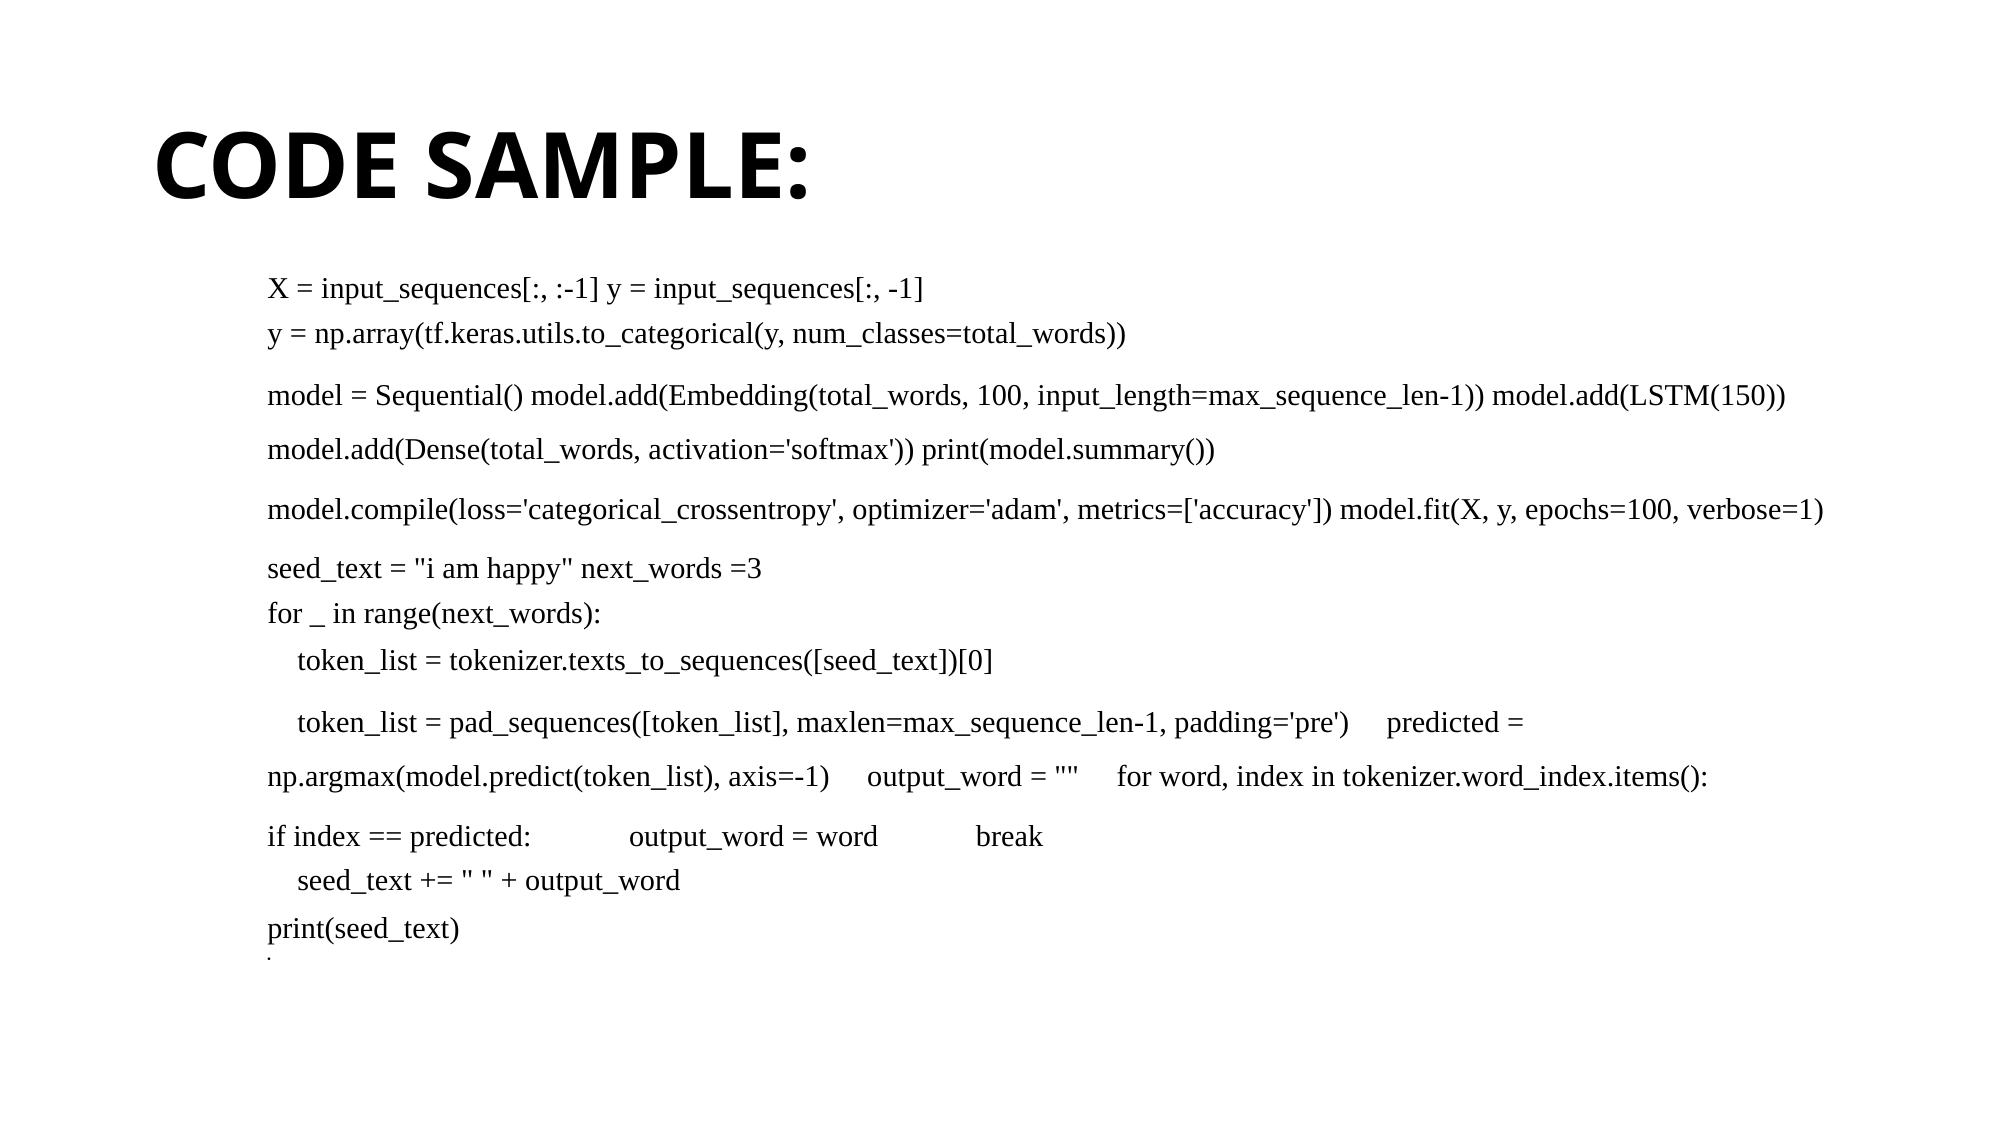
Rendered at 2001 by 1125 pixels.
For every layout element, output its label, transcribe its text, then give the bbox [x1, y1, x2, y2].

title CODE SAMPLE: [137, 59, 1863, 243]
list X = input_sequences[:, :-1] y = input_sequences[:, -1] y = np.array(tf.keras.utils.to_categorical(y, num_classes=total_words)) model = Sequential() model.add(Embedding(total_words, 100, input_length=max_sequence_len-1)) model.add(LSTM(150)) model.add(Dense(total_words, activation='softmax')) print(model.summary()) model.compile(loss='categorical_crossentropy', optimizer='adam', metrics=['accuracy']) model.fit(X, y, epochs=100, verbose=1) seed_text = "i am happy" next_words =3 for _ in range(next_words): token_list = tokenizer.texts_to_sequences([seed_text])[0] token_list = pad_sequences([token_list], maxlen=max_sequence_len-1, padding='pre') predicted = np.argmax(model.predict(token_list), axis=-1) output_word = "" for word, index in tokenizer.word_index.items(): if index == predicted: output_word = word break seed_text += " " + output_word print(seed_text) [105, 243, 1863, 1031]
